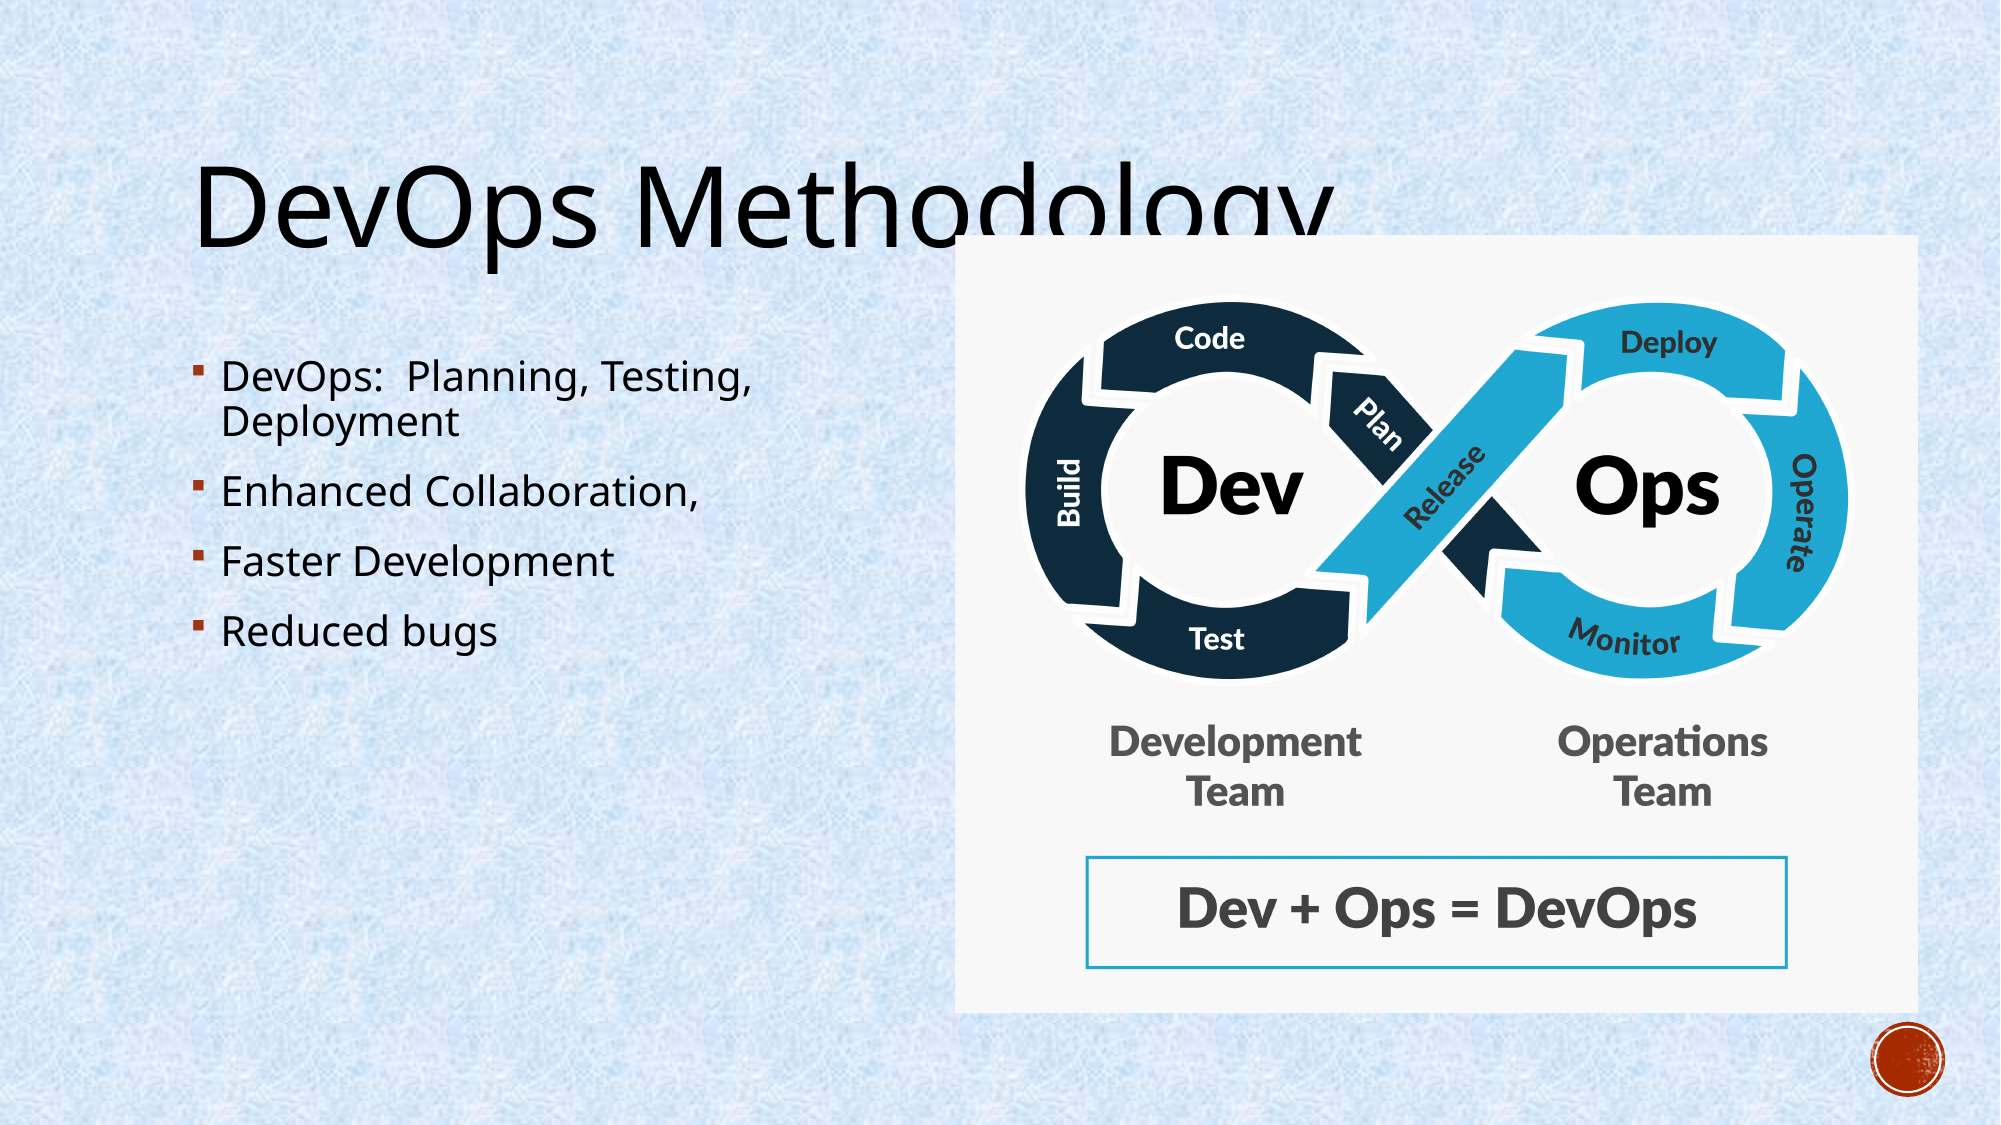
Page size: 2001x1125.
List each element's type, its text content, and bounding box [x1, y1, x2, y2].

title DevOps Methodology [175, 79, 1826, 344]
list DevOps: Planning, Testing, Deployment Enhanced Collaboration, Faster Development Reduced bugs [175, 348, 867, 1013]
picture [0, 0, 2001, 1125]
